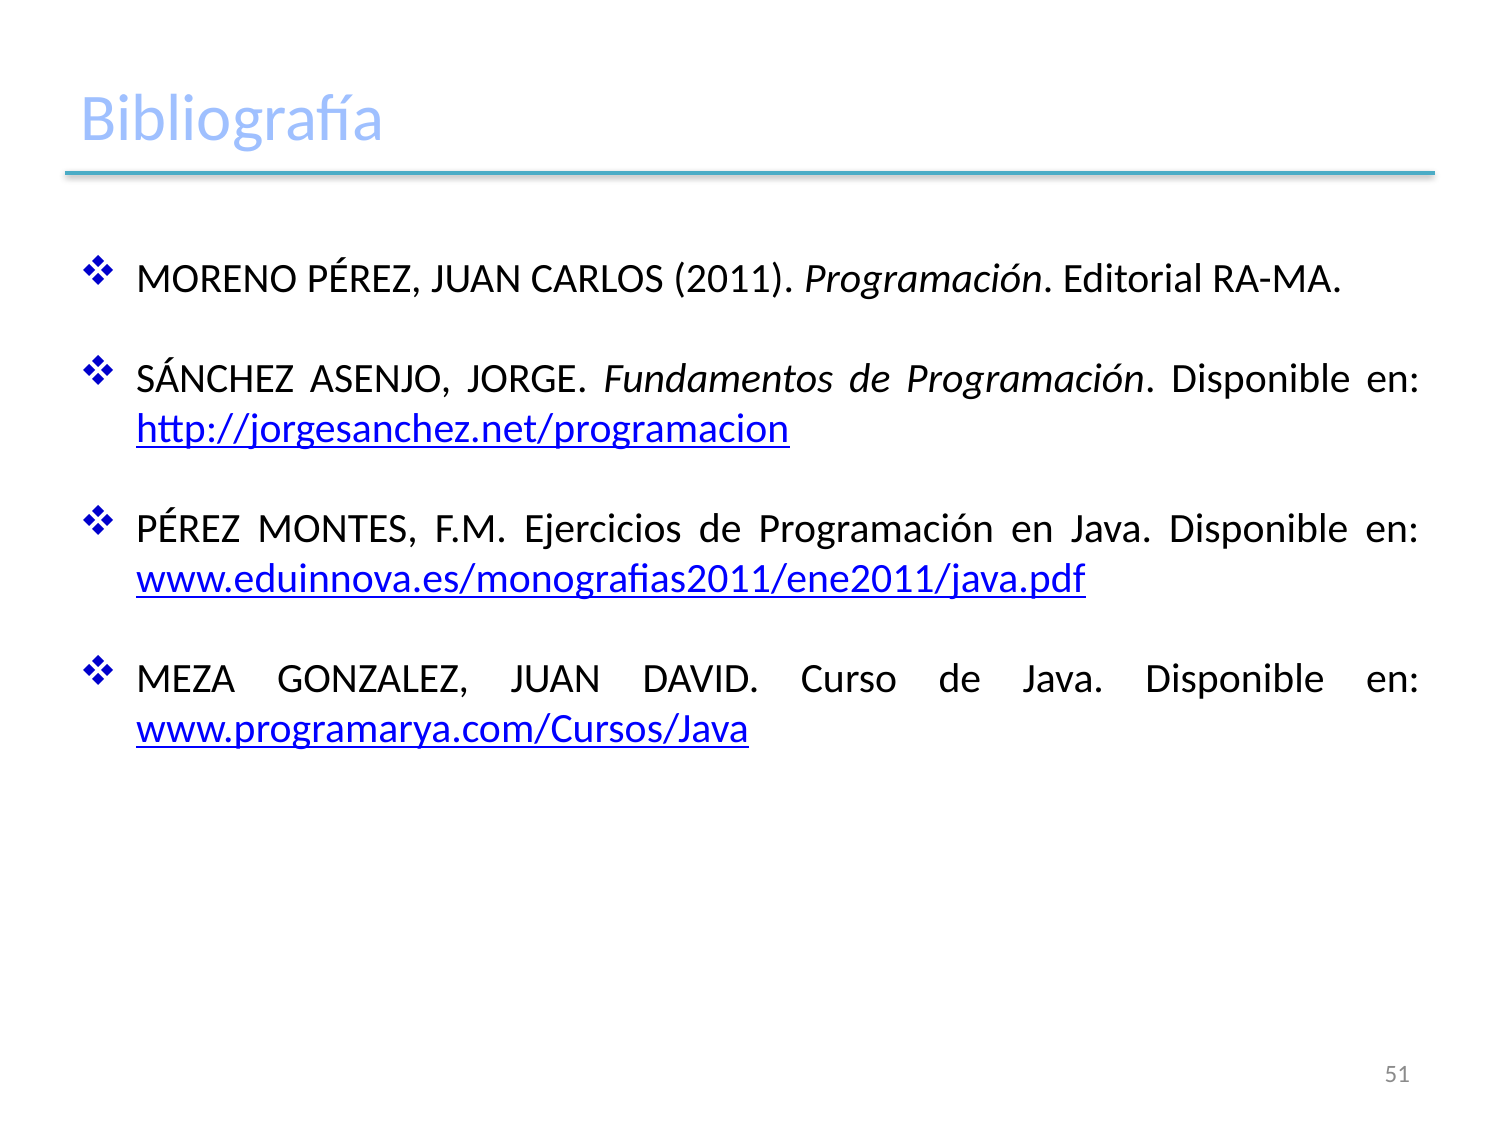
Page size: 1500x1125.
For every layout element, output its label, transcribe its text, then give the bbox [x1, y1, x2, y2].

slide_number 51 [1074, 1042, 1425, 1103]
text_box MORENO PÉREZ, JUAN CARLOS (2011). Programación. Editorial RA-MA. SÁNCHEZ ASENJO, JORGE. Fundamentos de Programación. Disponible en: http://jorgesanchez.net/programacion PÉREZ MONTES, F.M. Ejercicios de Programación en Java. Disponible en: www.eduinnova.es/monografias2011/ene2011/java.pdf MEZA GONZALEZ, JUAN DAVID. Curso de Java. Disponible en: www.programarya.com/Cursos/Java [64, 243, 1436, 959]
title Bibliografía [64, 54, 1437, 171]
